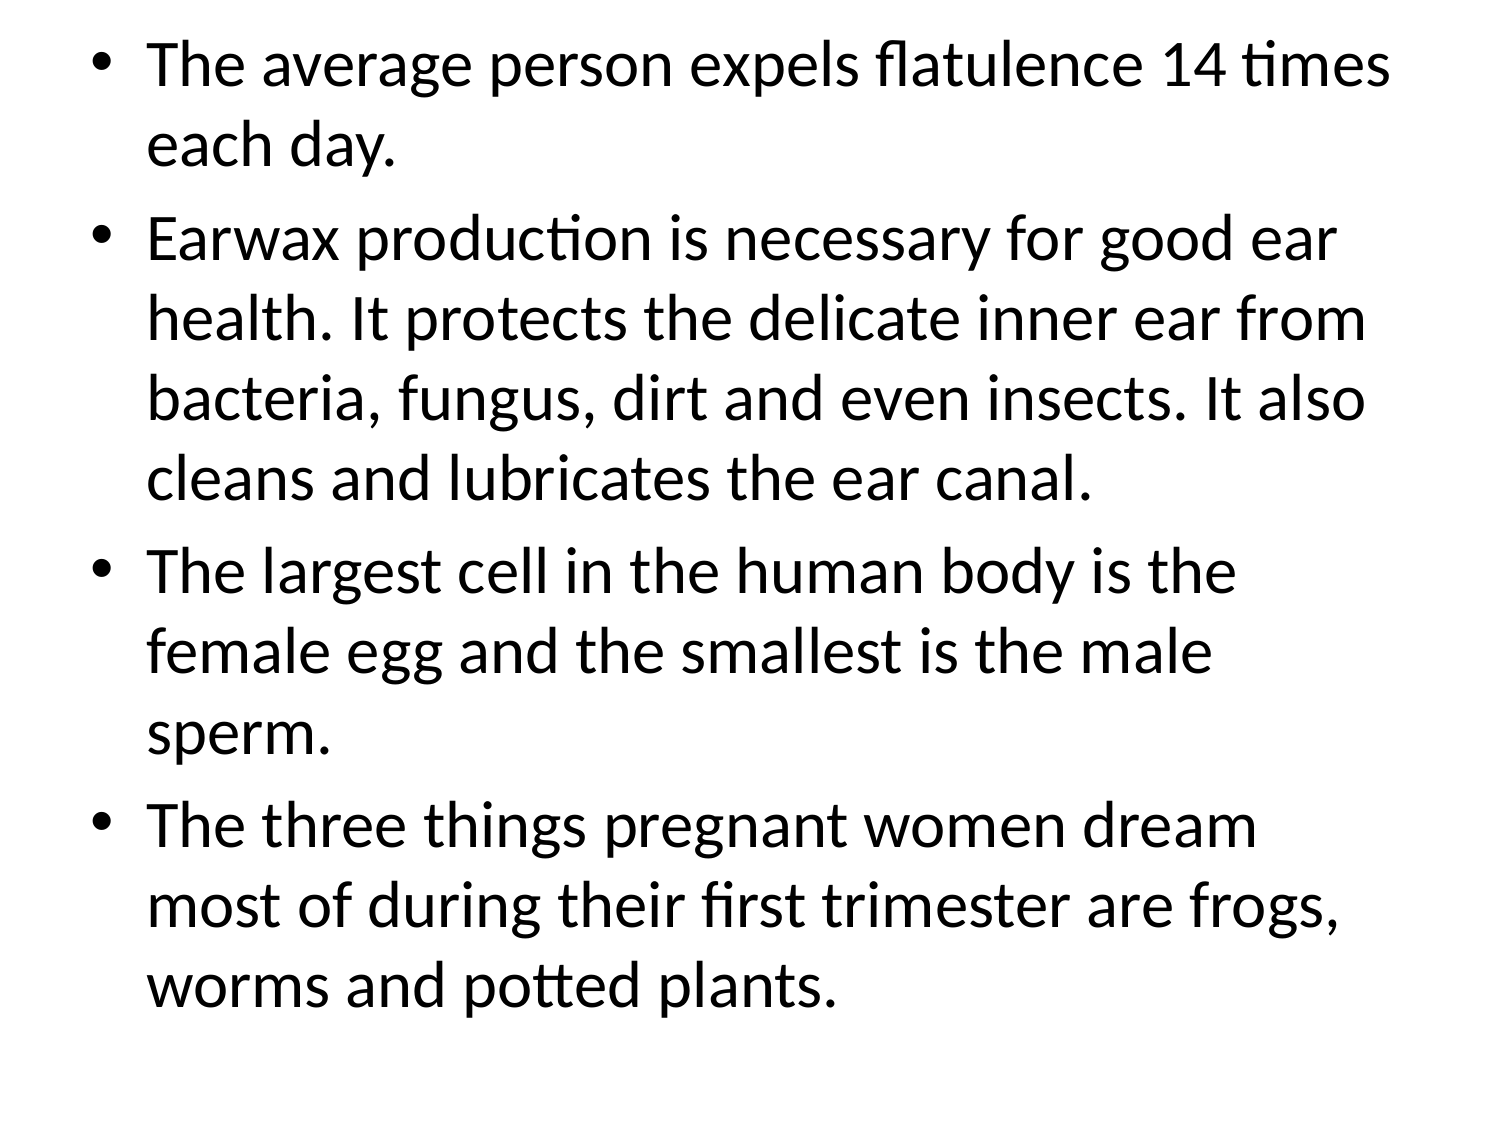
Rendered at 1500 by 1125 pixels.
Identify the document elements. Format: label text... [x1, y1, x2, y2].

list The average person expels flatulence 14 times each day. Earwax production is necessary for good ear health. It protects the delicate inner ear from bacteria, fungus, dirt and even insects. It also cleans and lubricates the ear canal. The largest cell in the human body is the female egg and the smallest is the male sperm. The three things pregnant women dream most of during their first trimester are frogs, worms and potted plants. [75, 12, 1425, 1100]
